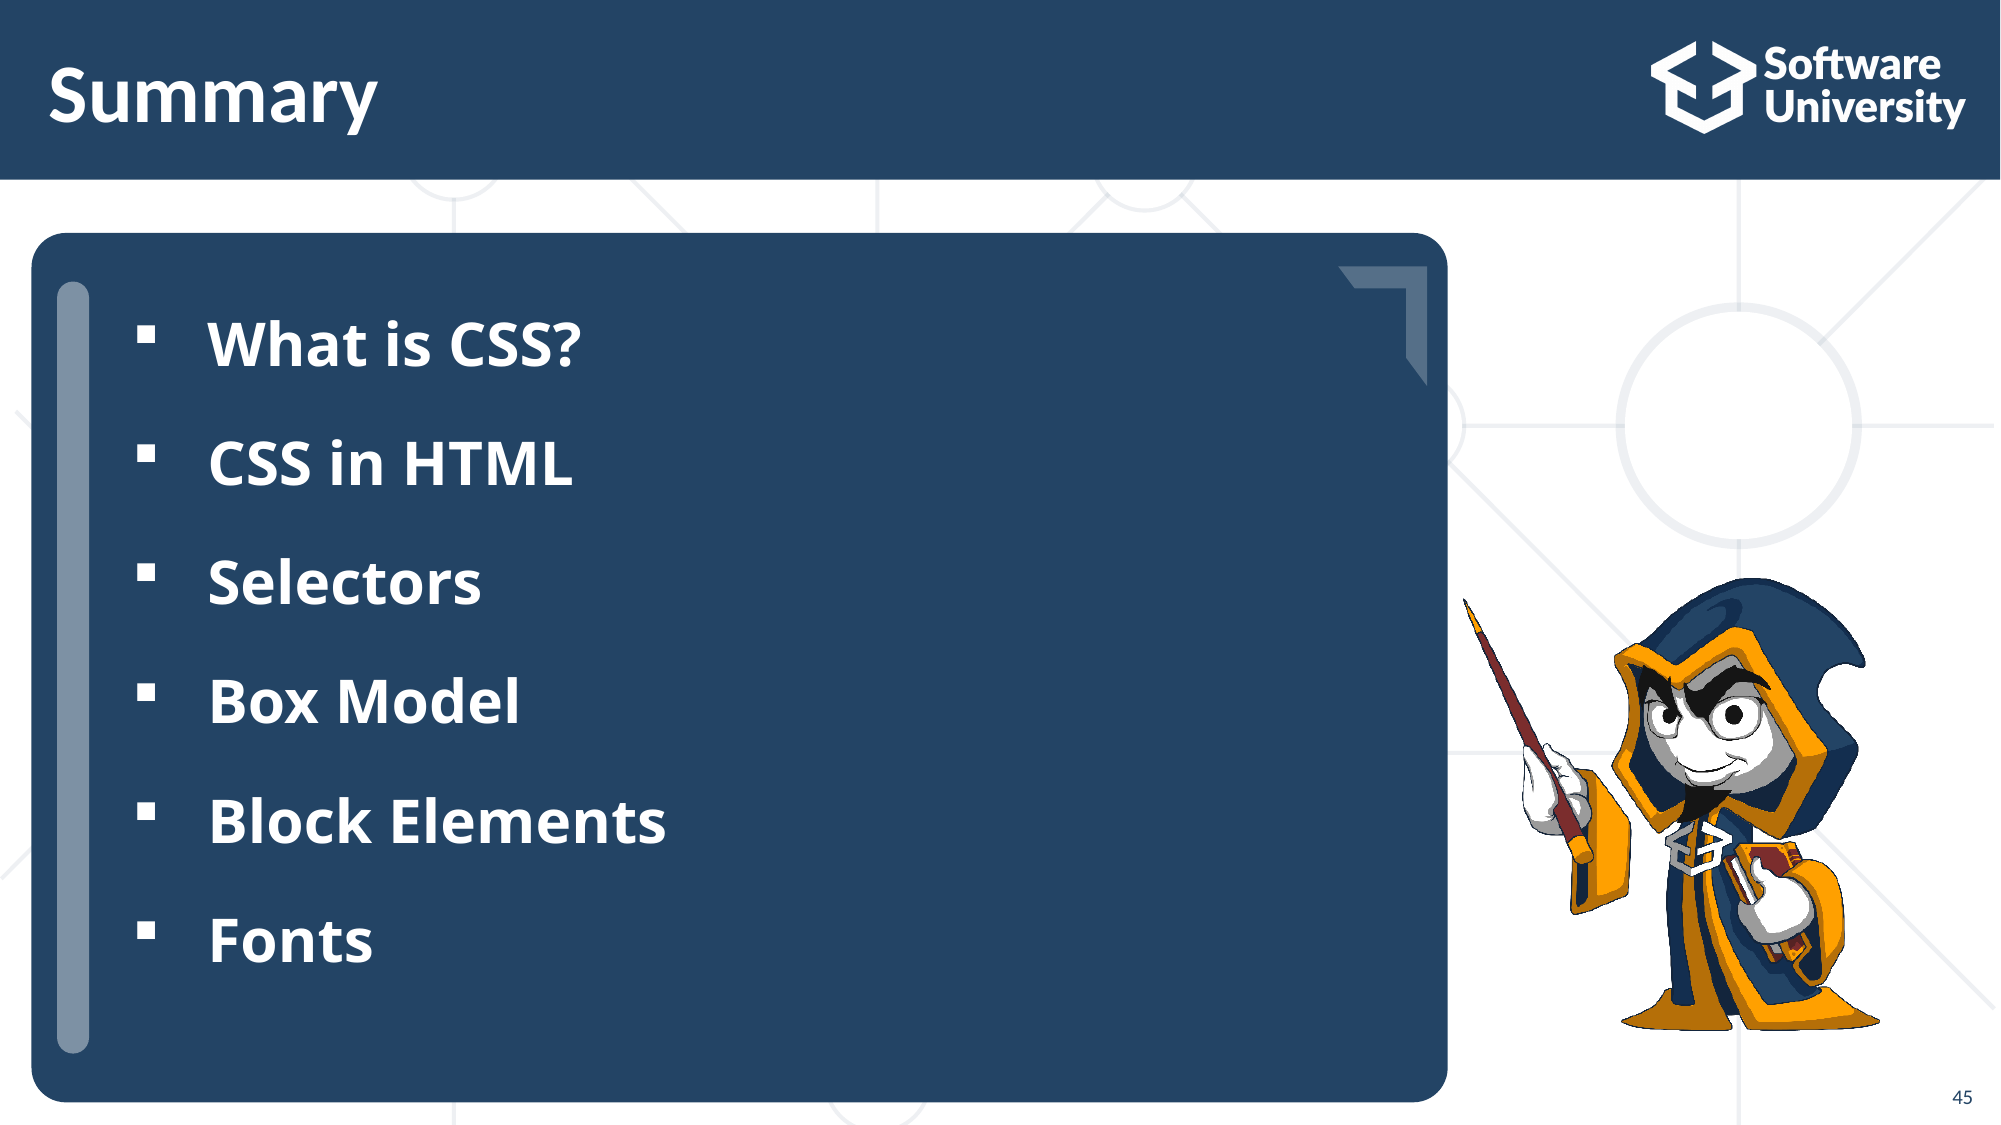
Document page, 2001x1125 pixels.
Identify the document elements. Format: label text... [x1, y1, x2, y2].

picture [1447, 537, 1921, 1050]
title Summary [31, 16, 1625, 162]
picture [1651, 41, 1966, 134]
slide_number 45 [1927, 1067, 1989, 1117]
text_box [31, 232, 1448, 1103]
